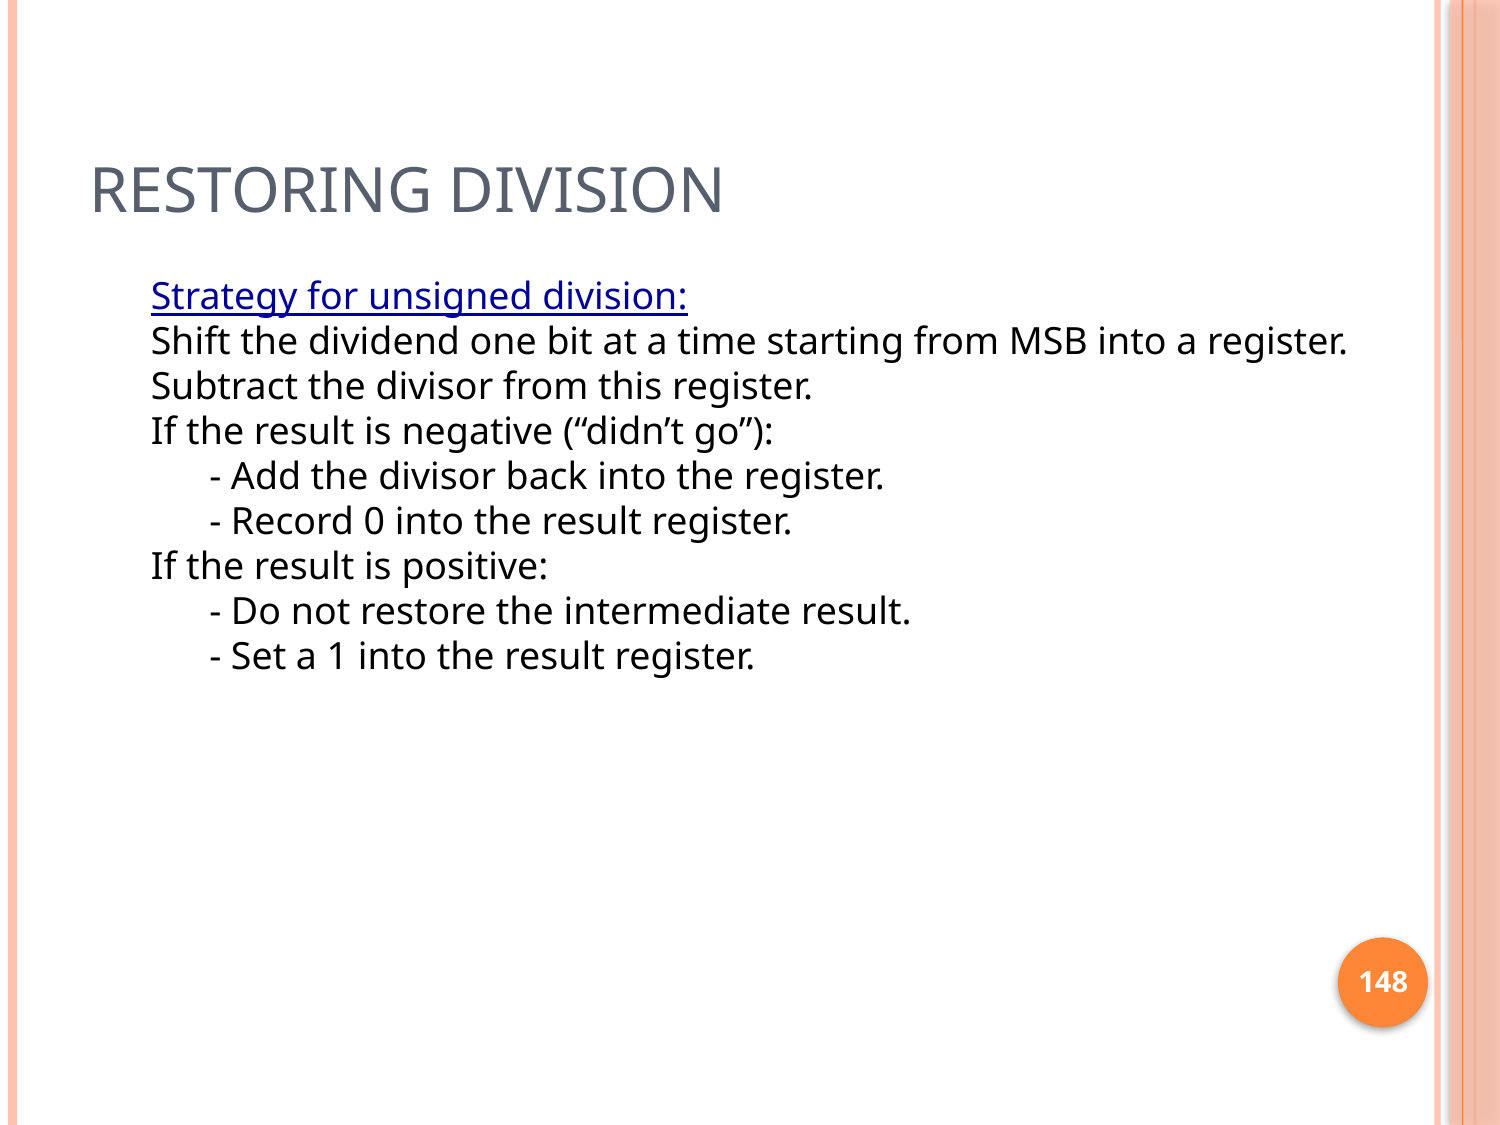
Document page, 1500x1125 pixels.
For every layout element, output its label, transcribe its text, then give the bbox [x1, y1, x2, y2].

text_box Strategy for unsigned division: Shift the dividend one bit at a time starting from MSB into a register. Subtract the divisor from this register. If the result is negative (“didn’t go”): - Add the divisor back into the register. - Record 0 into the result register. If the result is positive: - Do not restore the intermediate result. - Set a 1 into the result register. [136, 265, 1365, 685]
slide_number 148 [1333, 940, 1434, 1027]
title Restoring division [75, 45, 1300, 233]
